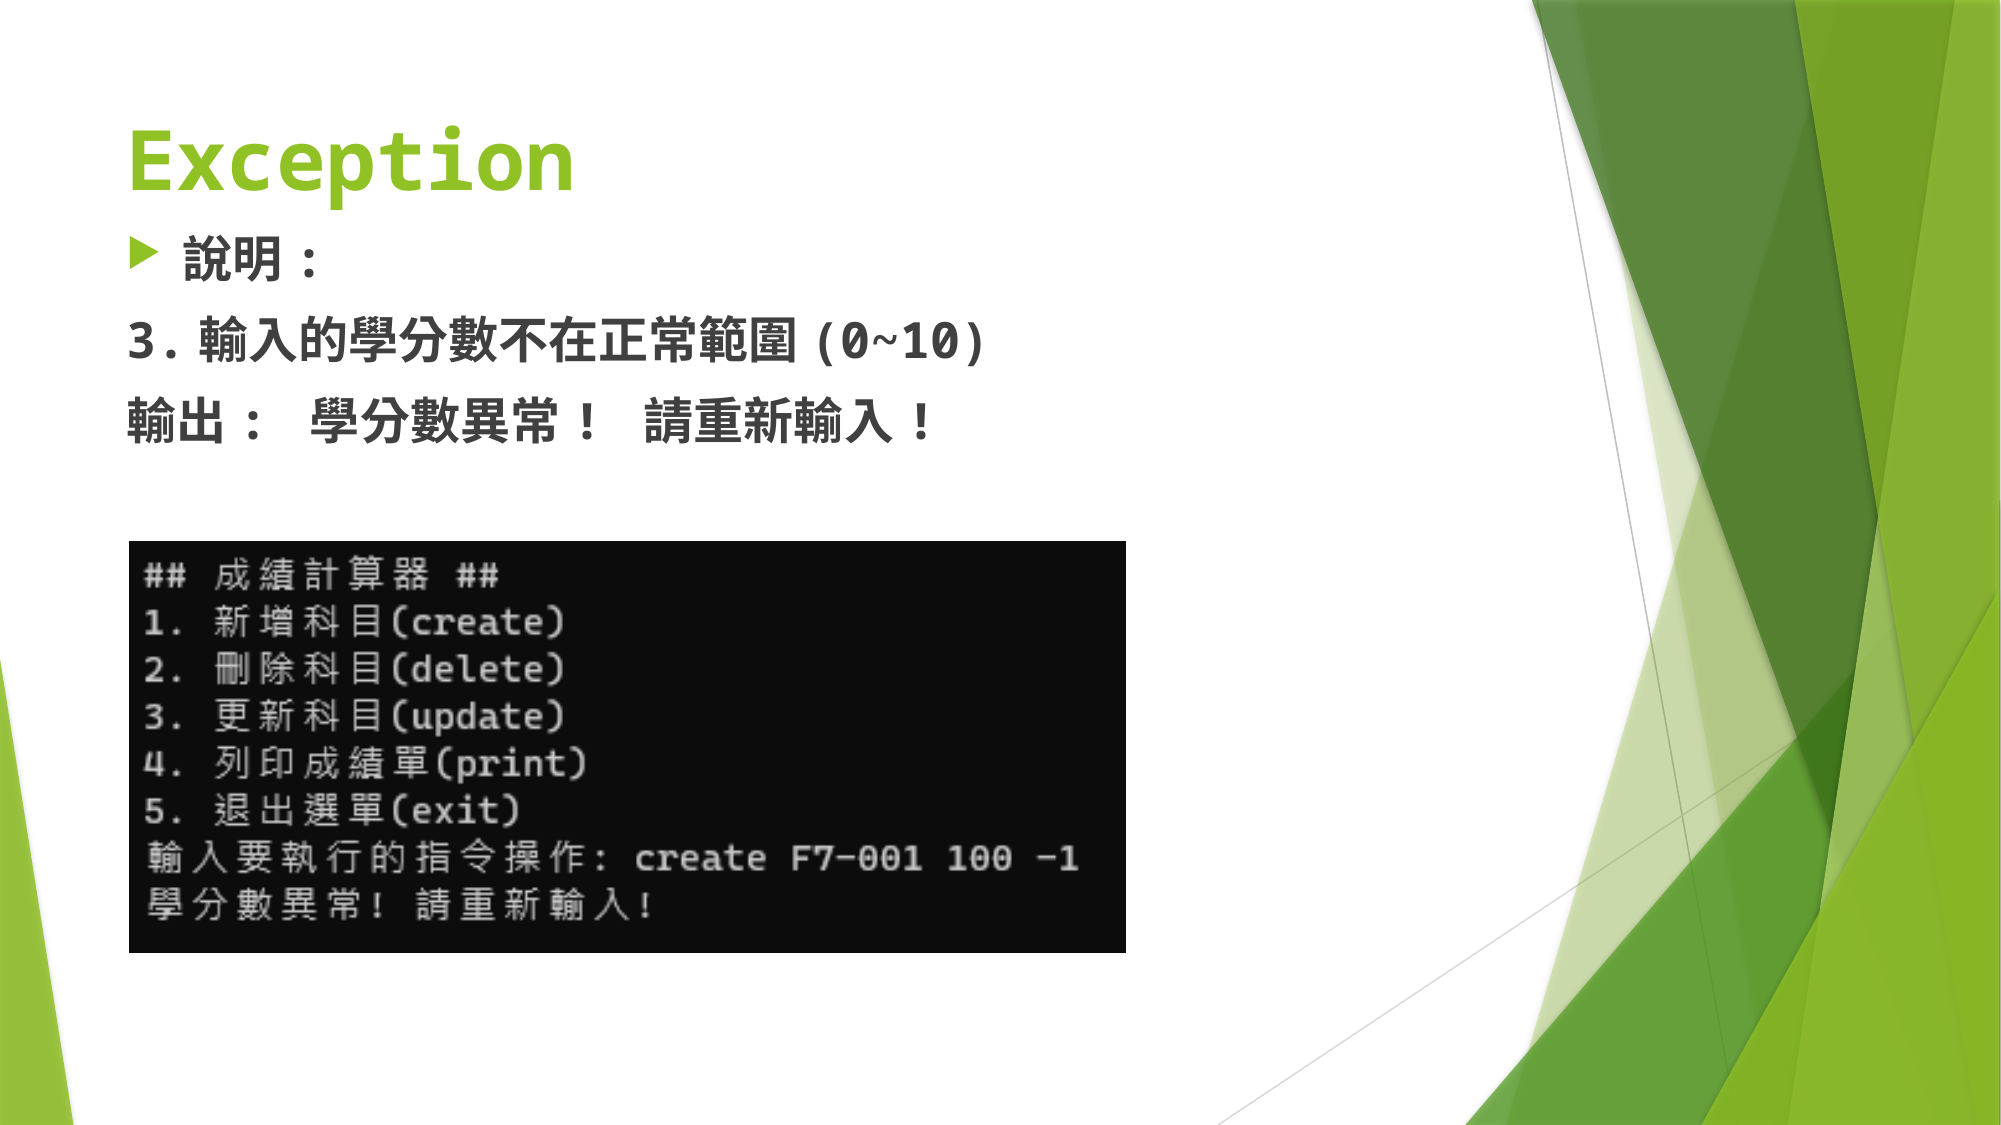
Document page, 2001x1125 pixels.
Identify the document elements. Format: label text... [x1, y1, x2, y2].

picture [129, 541, 1126, 954]
list 說明: 3.輸入的學分數不在正常範圍(0~10) 輸出: 學分數異常! 請重新輸入! [111, 220, 1633, 491]
title Exception [111, 99, 1522, 220]
